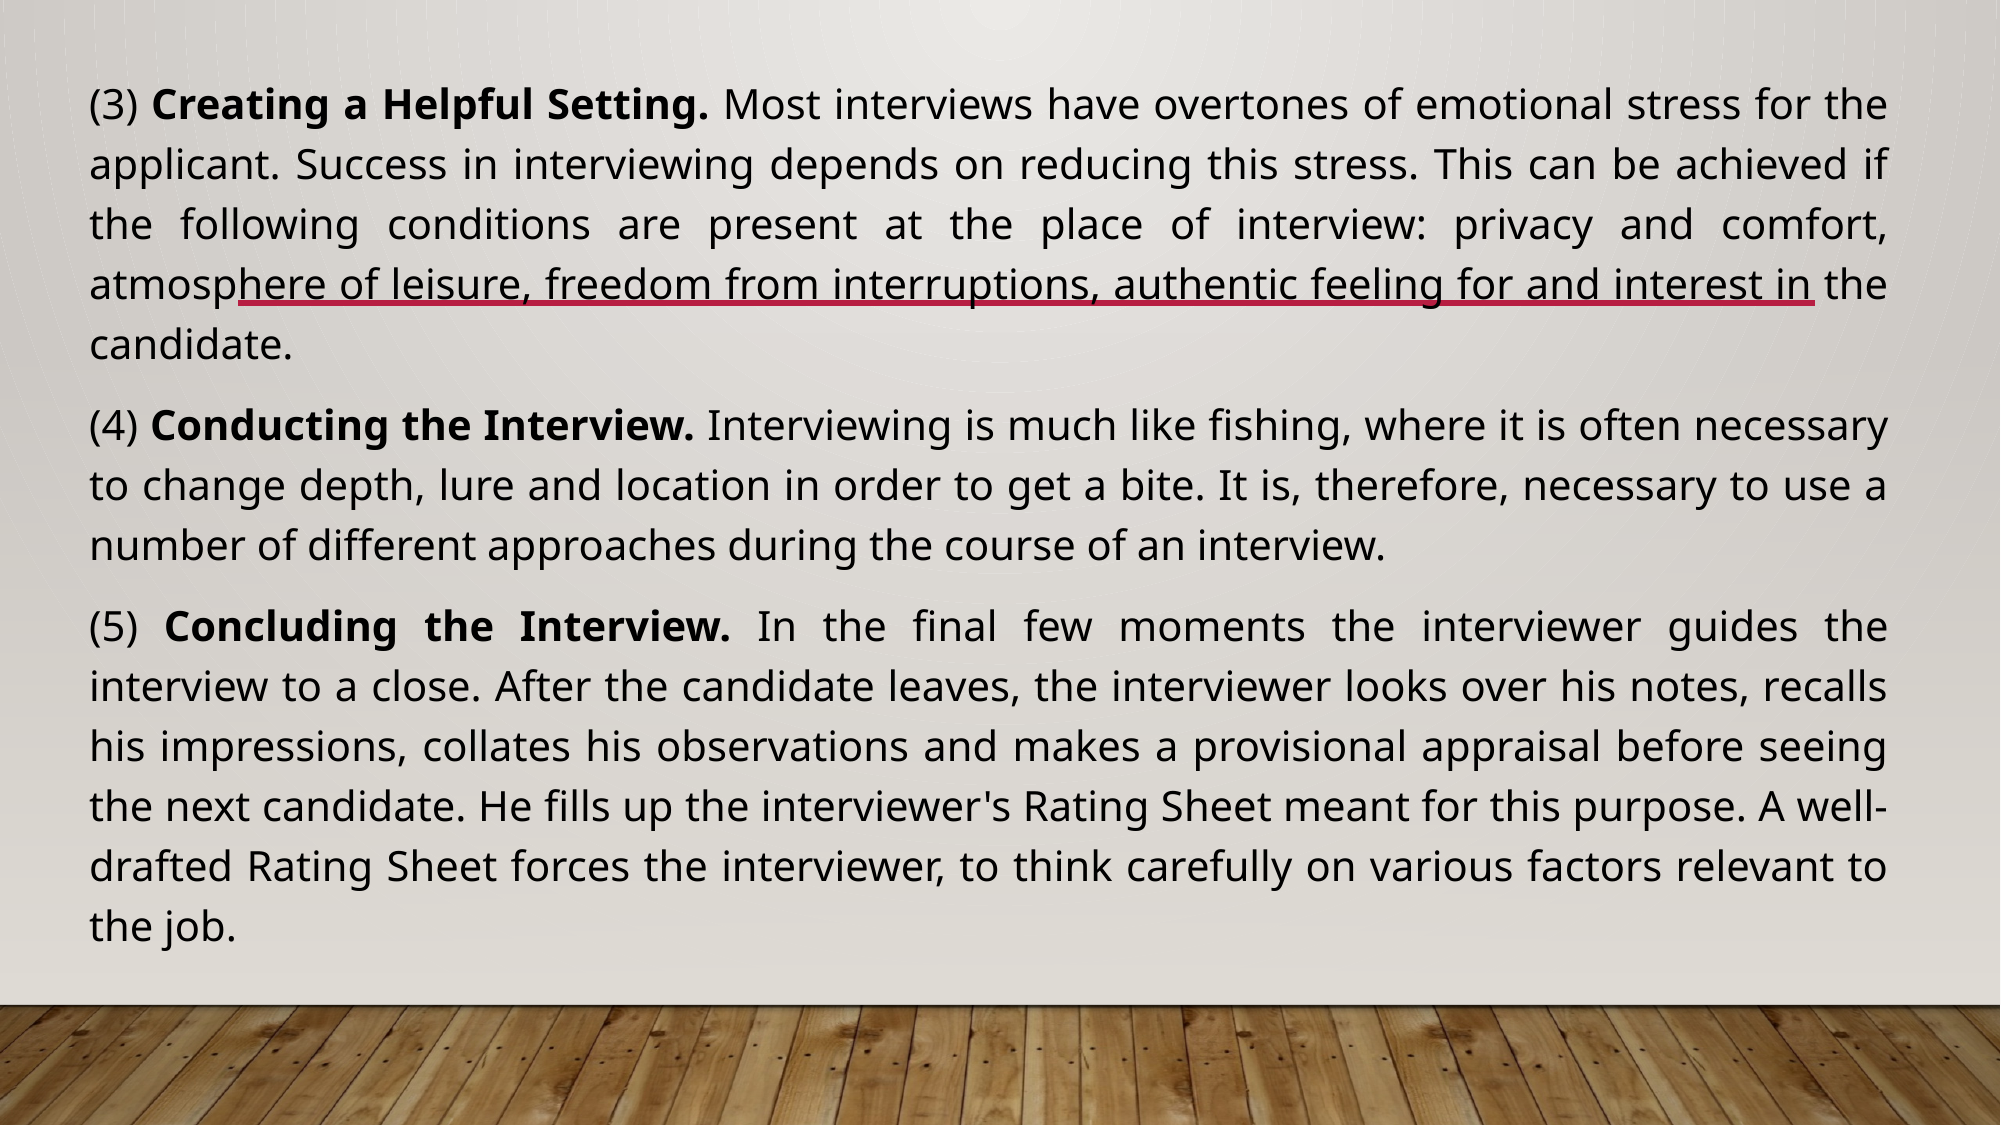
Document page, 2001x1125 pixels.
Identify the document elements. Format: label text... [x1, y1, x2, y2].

list (3) Creating a Helpful Setting. Most interviews have overtones of emotional stress for the applicant. Success in interviewing depends on reducing this stress. This can be achieved if the following conditions are present at the place of interview: privacy and comfort, atmosphere of leisure, freedom from interruptions, authentic feeling for and interest in the candidate. (4) Conducting the Interview. Interviewing is much like fishing, where it is often necessary to change depth, lure and location in order to get a bite. It is, therefore, necessary to use a number of different approaches during the course of an interview. (5) Concluding the Interview. In the final few moments the interviewer guides the interview to a close. After the candidate leaves, the interviewer looks over his notes, recalls his impressions, collates his observations and makes a provisional appraisal before seeing the next candidate. He fills up the interviewer's Rating Sheet meant for this purpose. A well-drafted Rating Sheet forces the interviewer, to think carefully on various factors relevant to the job. [74, 60, 1905, 946]
picture [0, 1005, 2000, 1125]
